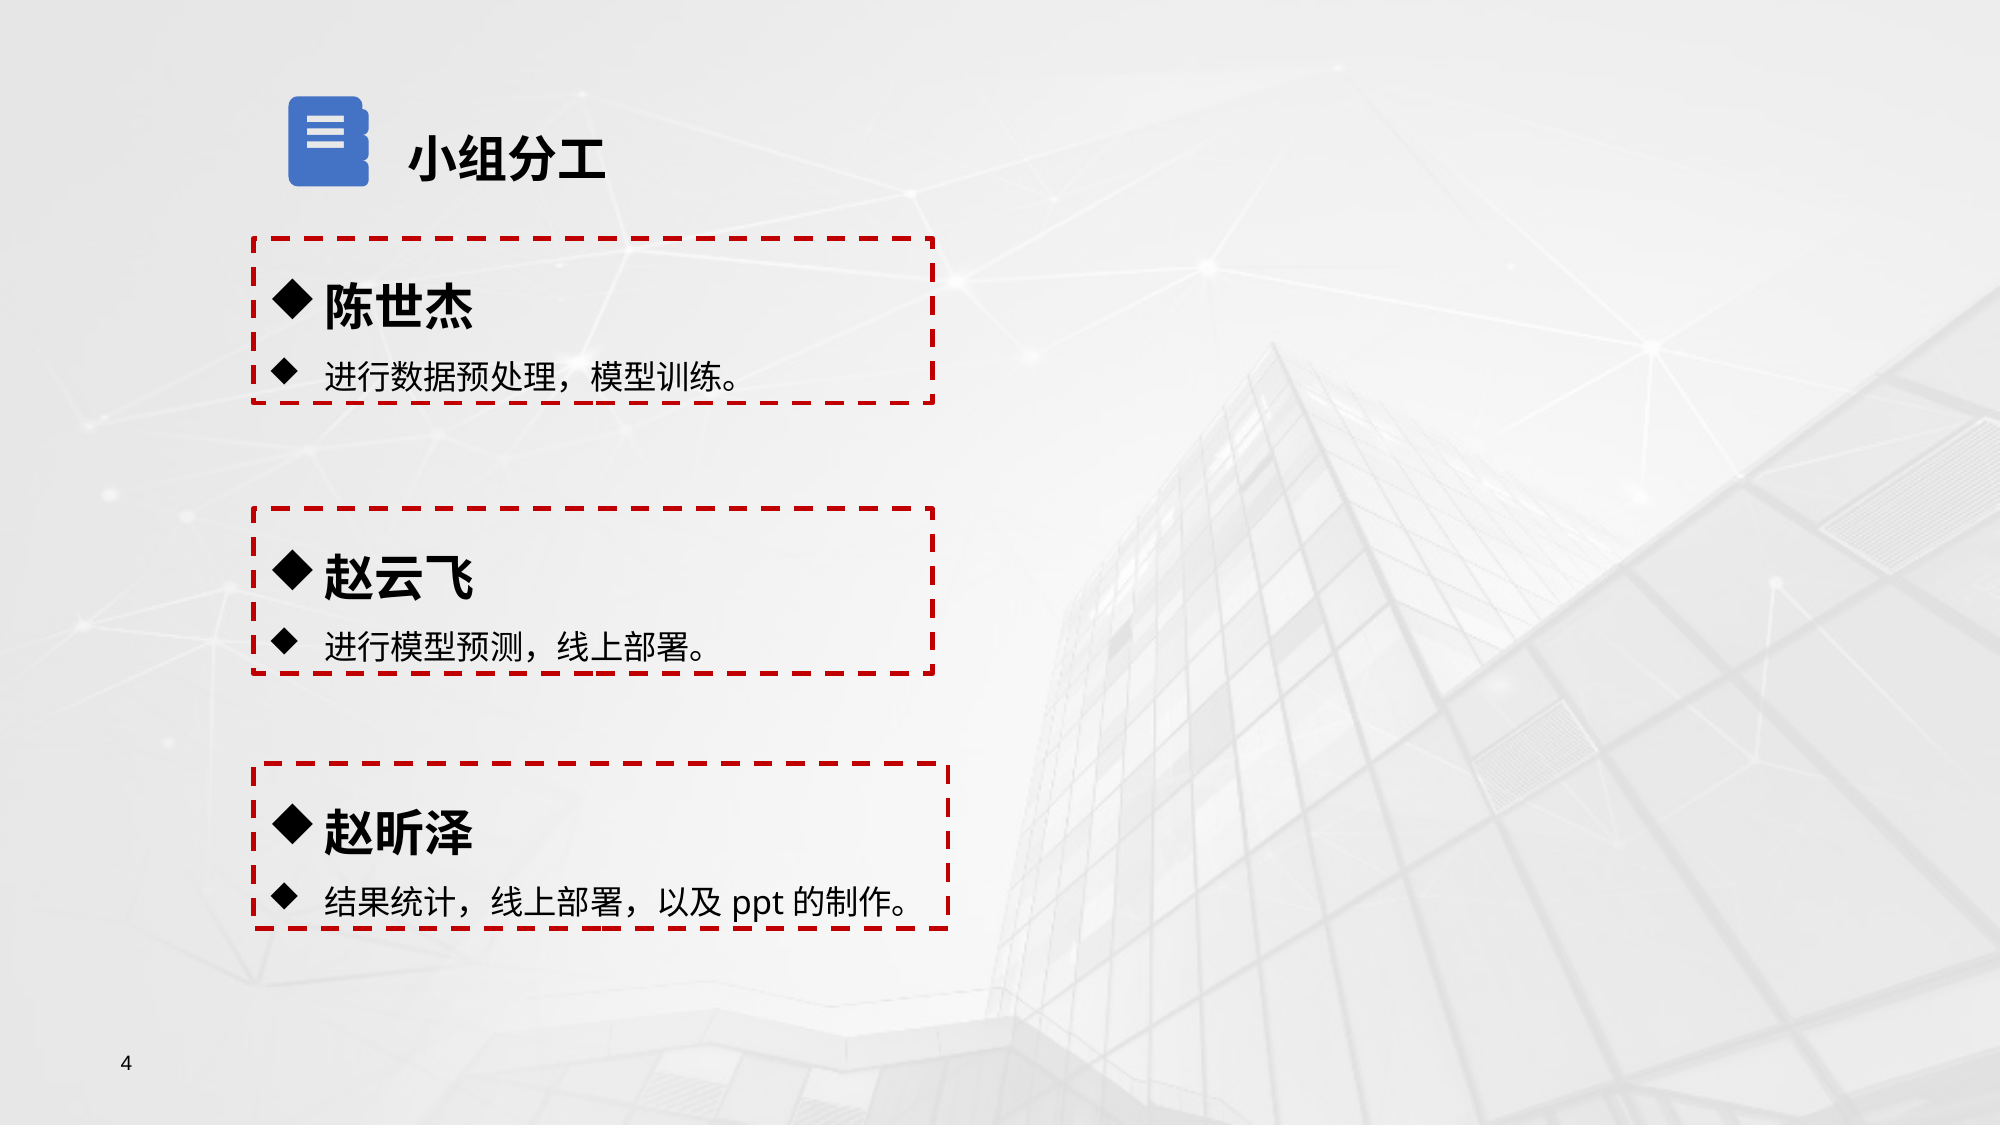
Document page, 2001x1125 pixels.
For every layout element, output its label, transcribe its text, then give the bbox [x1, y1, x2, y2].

text_box [288, 96, 369, 187]
text_box 赵云飞 进行模型预测，线上部署。 [253, 508, 933, 674]
slide_number 4 [120, 1032, 192, 1093]
text_box 小组分工 [393, 119, 1213, 195]
text_box 赵昕泽 结果统计，线上部署，以及ppt的制作。 [253, 763, 948, 929]
text_box 陈世杰 进行数据预处理，模型训练。 [253, 238, 933, 404]
